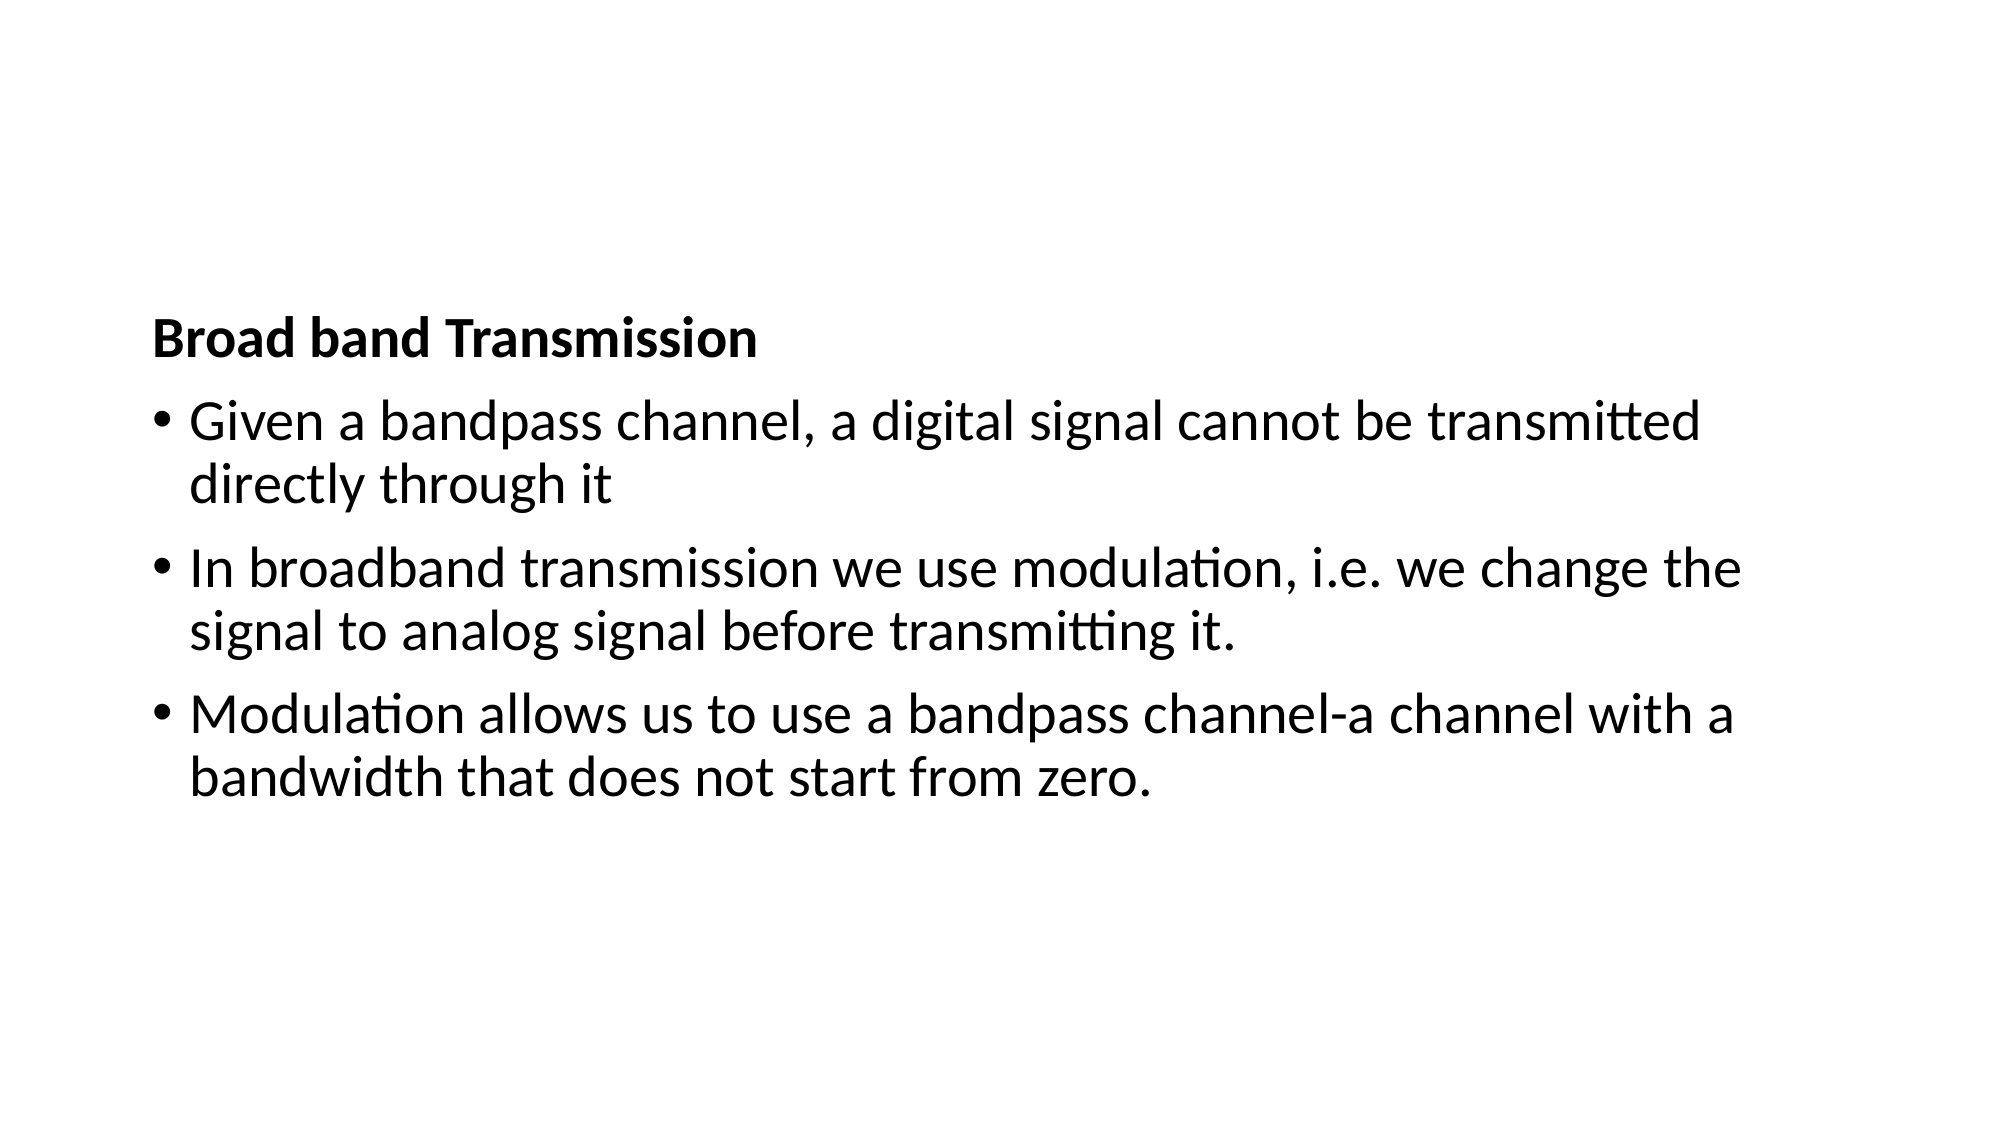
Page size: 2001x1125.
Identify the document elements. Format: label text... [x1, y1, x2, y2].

list Broad band Transmission Given a bandpass channel, a digital signal cannot be transmitted directly through it In broadband transmission we use modulation, i.e. we change the signal to analog signal before transmitting it. Modulation allows us to use a bandpass channel-a channel with a bandwidth that does not start from zero. [137, 299, 1863, 1014]
